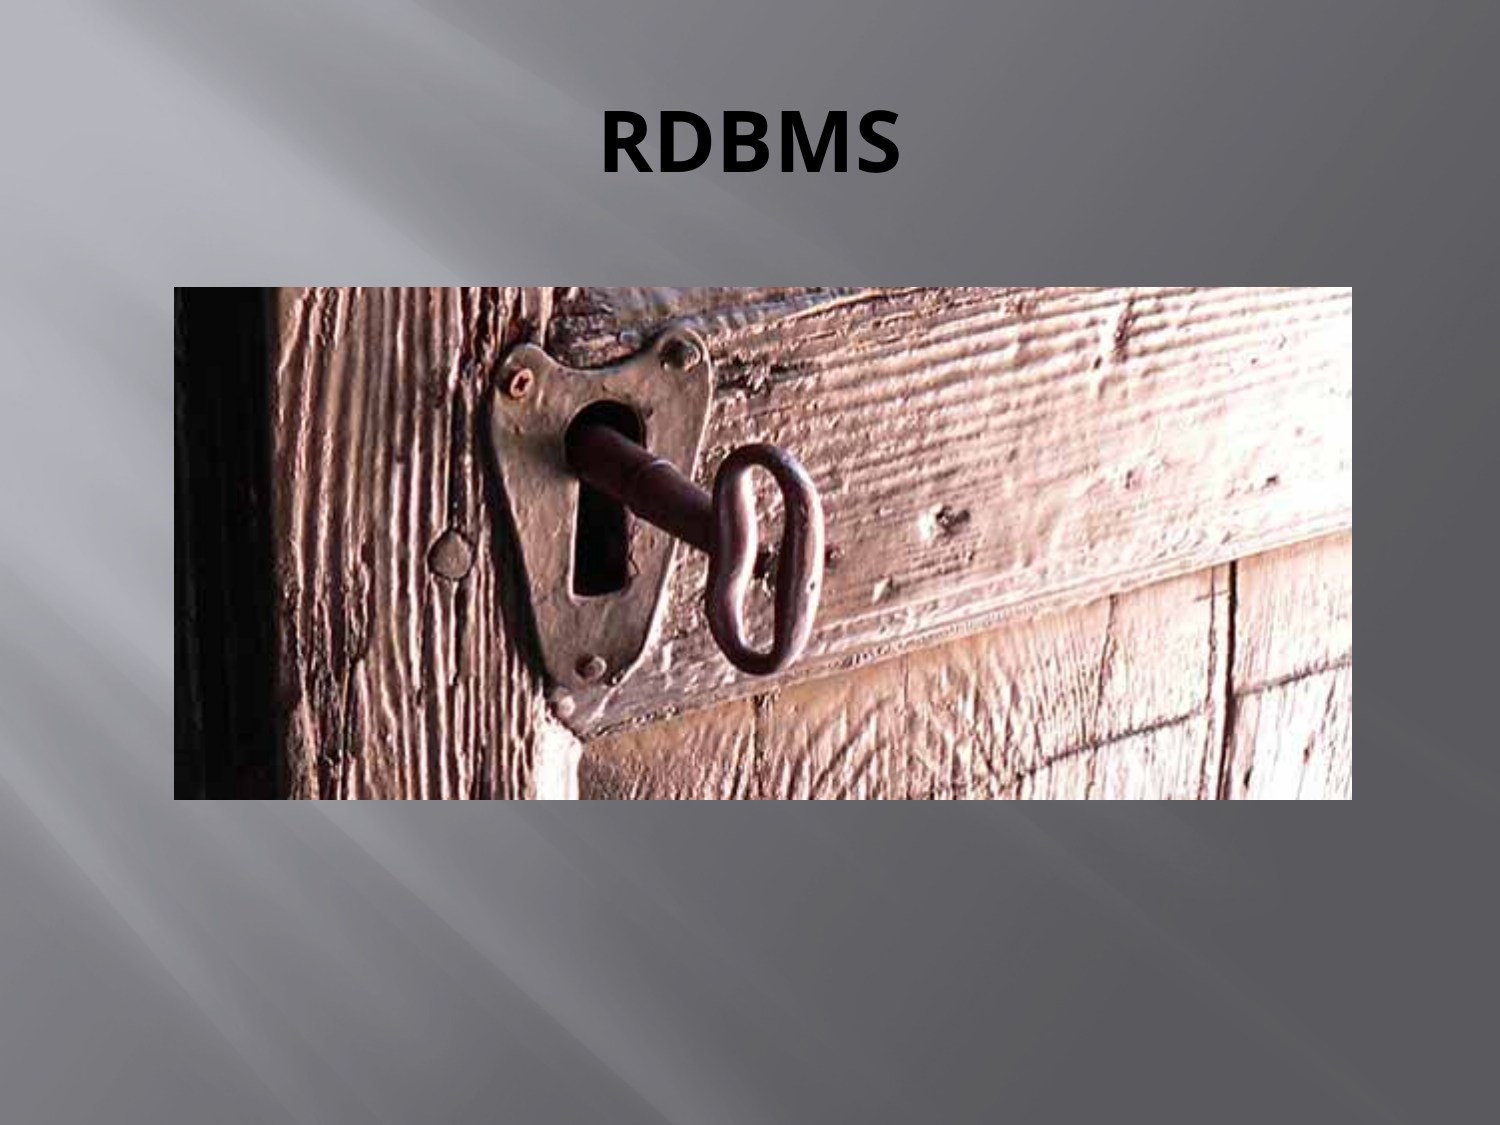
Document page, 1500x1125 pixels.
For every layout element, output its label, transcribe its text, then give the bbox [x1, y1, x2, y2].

title RDBMS [75, 45, 1425, 233]
picture [174, 287, 1352, 801]
